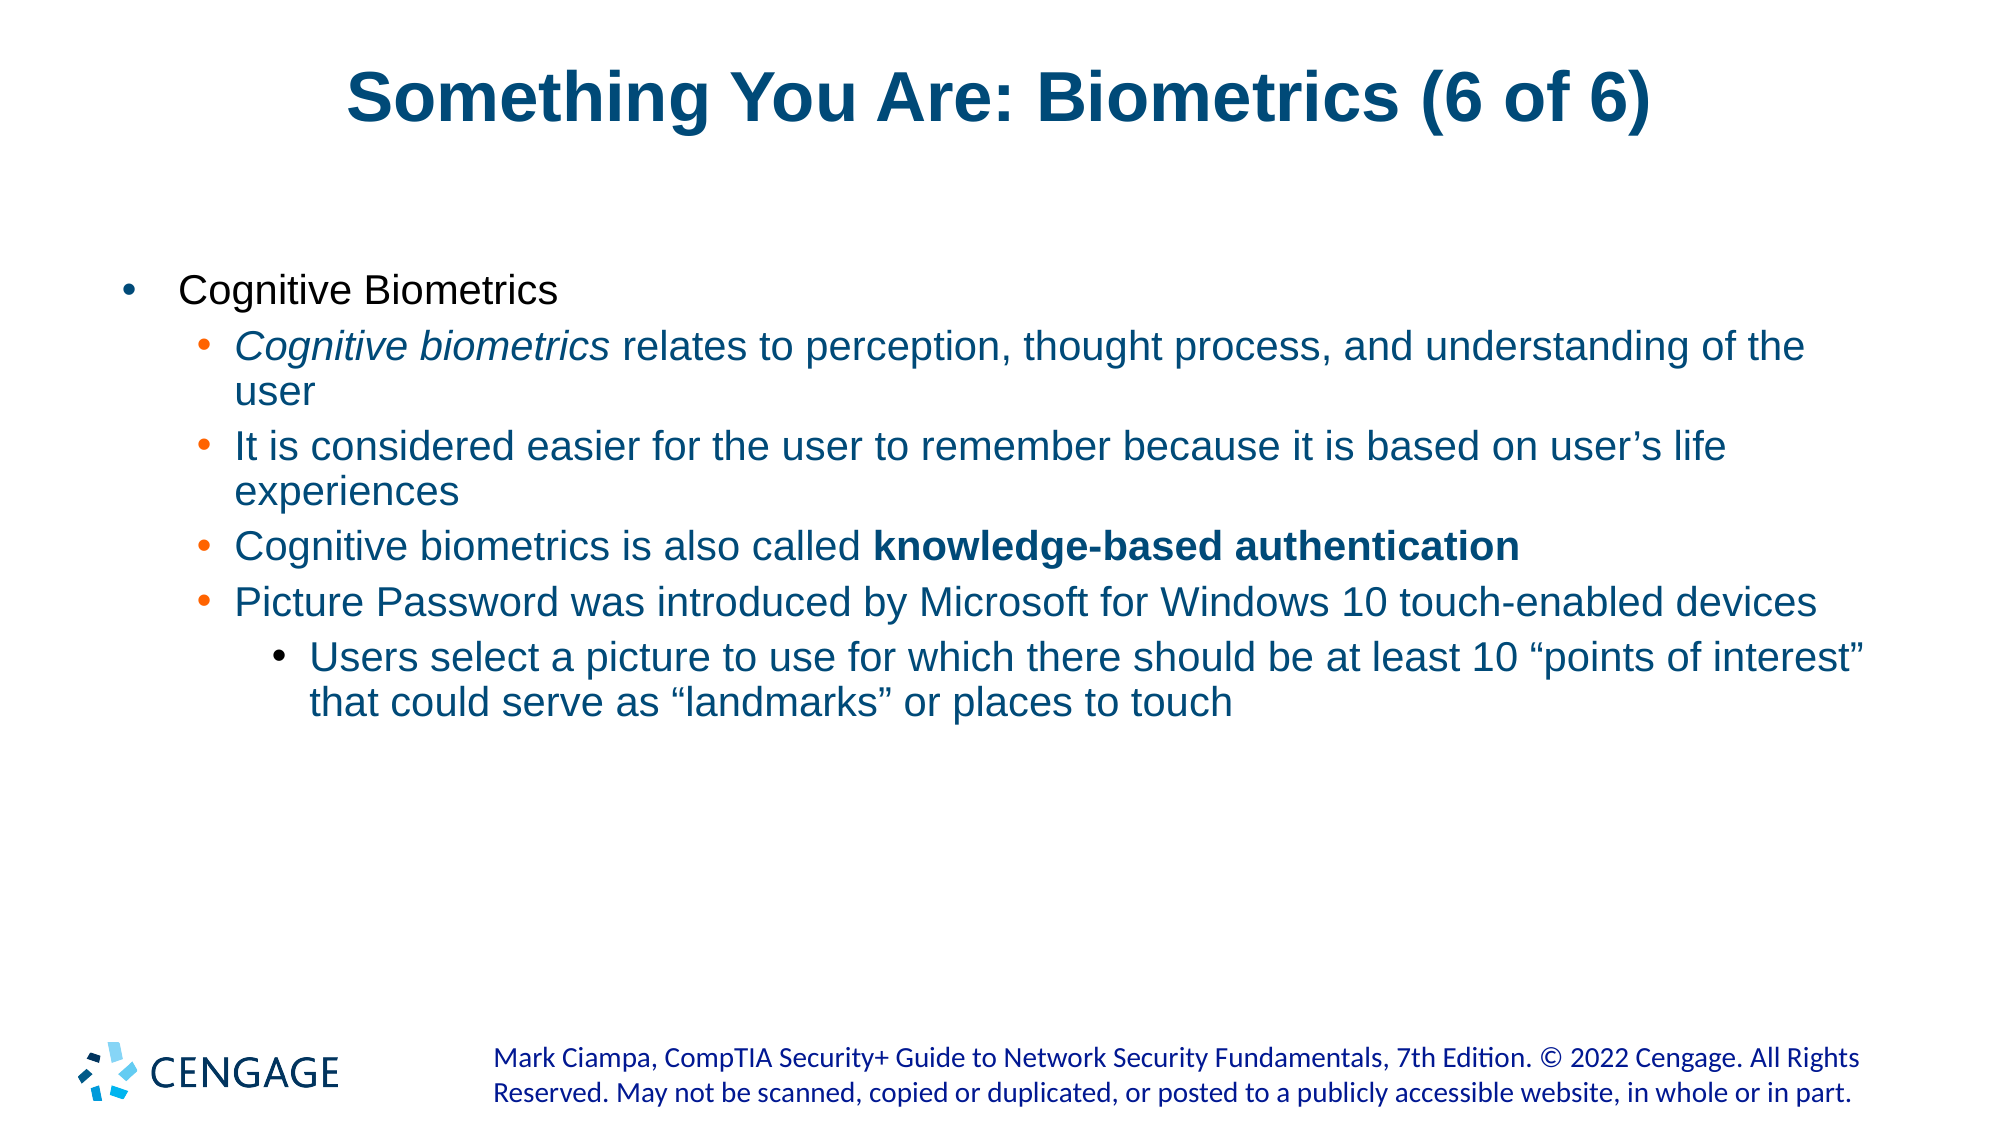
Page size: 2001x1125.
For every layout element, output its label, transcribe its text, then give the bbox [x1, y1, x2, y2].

list Cognitive Biometrics Cognitive biometrics relates to perception, thought process, and understanding of the user It is considered easier for the user to remember because it is based on user’s life experiences Cognitive biometrics is also called knowledge-based authentication Picture Password was introduced by Microsoft for Windows 10 touch-enabled devices Users select a picture to use for which there should be at least 10 “points of interest” that could serve as “landmarks” or places to touch [121, 268, 1880, 990]
title Something You Are: Biometrics (6 of 6) [137, 59, 1863, 171]
picture [78, 1042, 338, 1101]
